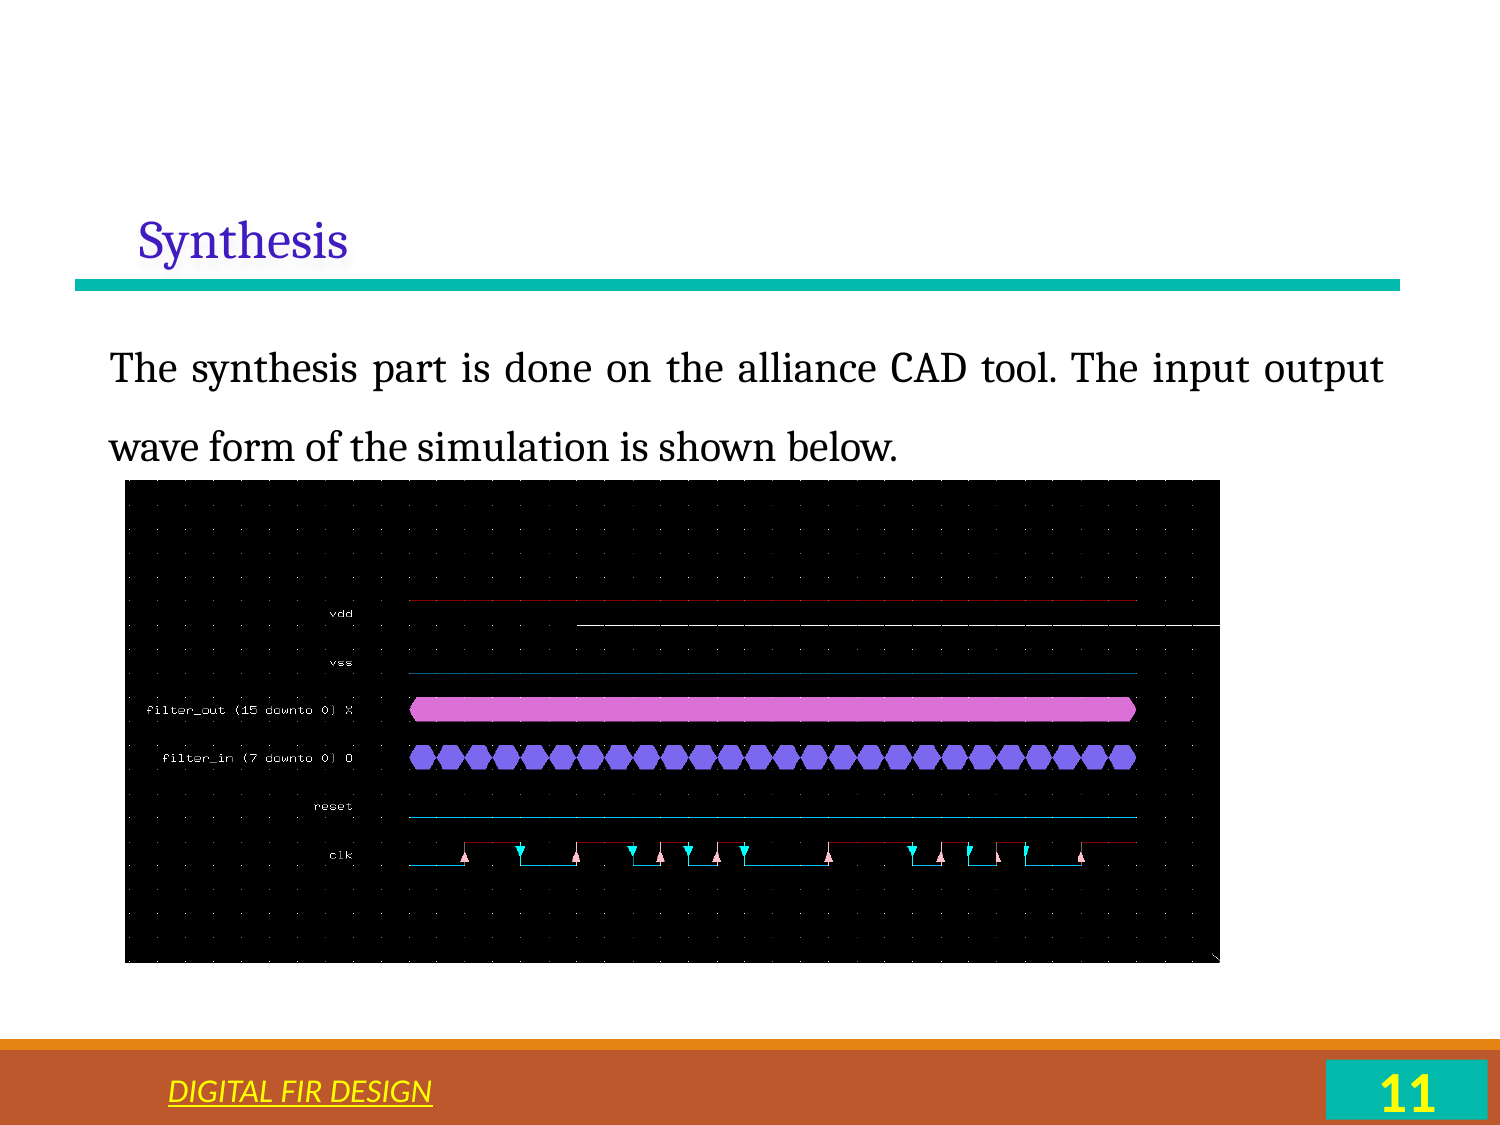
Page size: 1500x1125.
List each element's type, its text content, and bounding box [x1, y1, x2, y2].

slide_number 11 [1326, 1059, 1488, 1120]
text_box The synthesis part is done on the alliance CAD tool. The input output wave form of the simulation is shown below. [94, 305, 1400, 896]
picture [124, 479, 1221, 963]
text_box Synthesis [36, 192, 1464, 306]
footer Digital FIR Design [3, 1059, 597, 1120]
